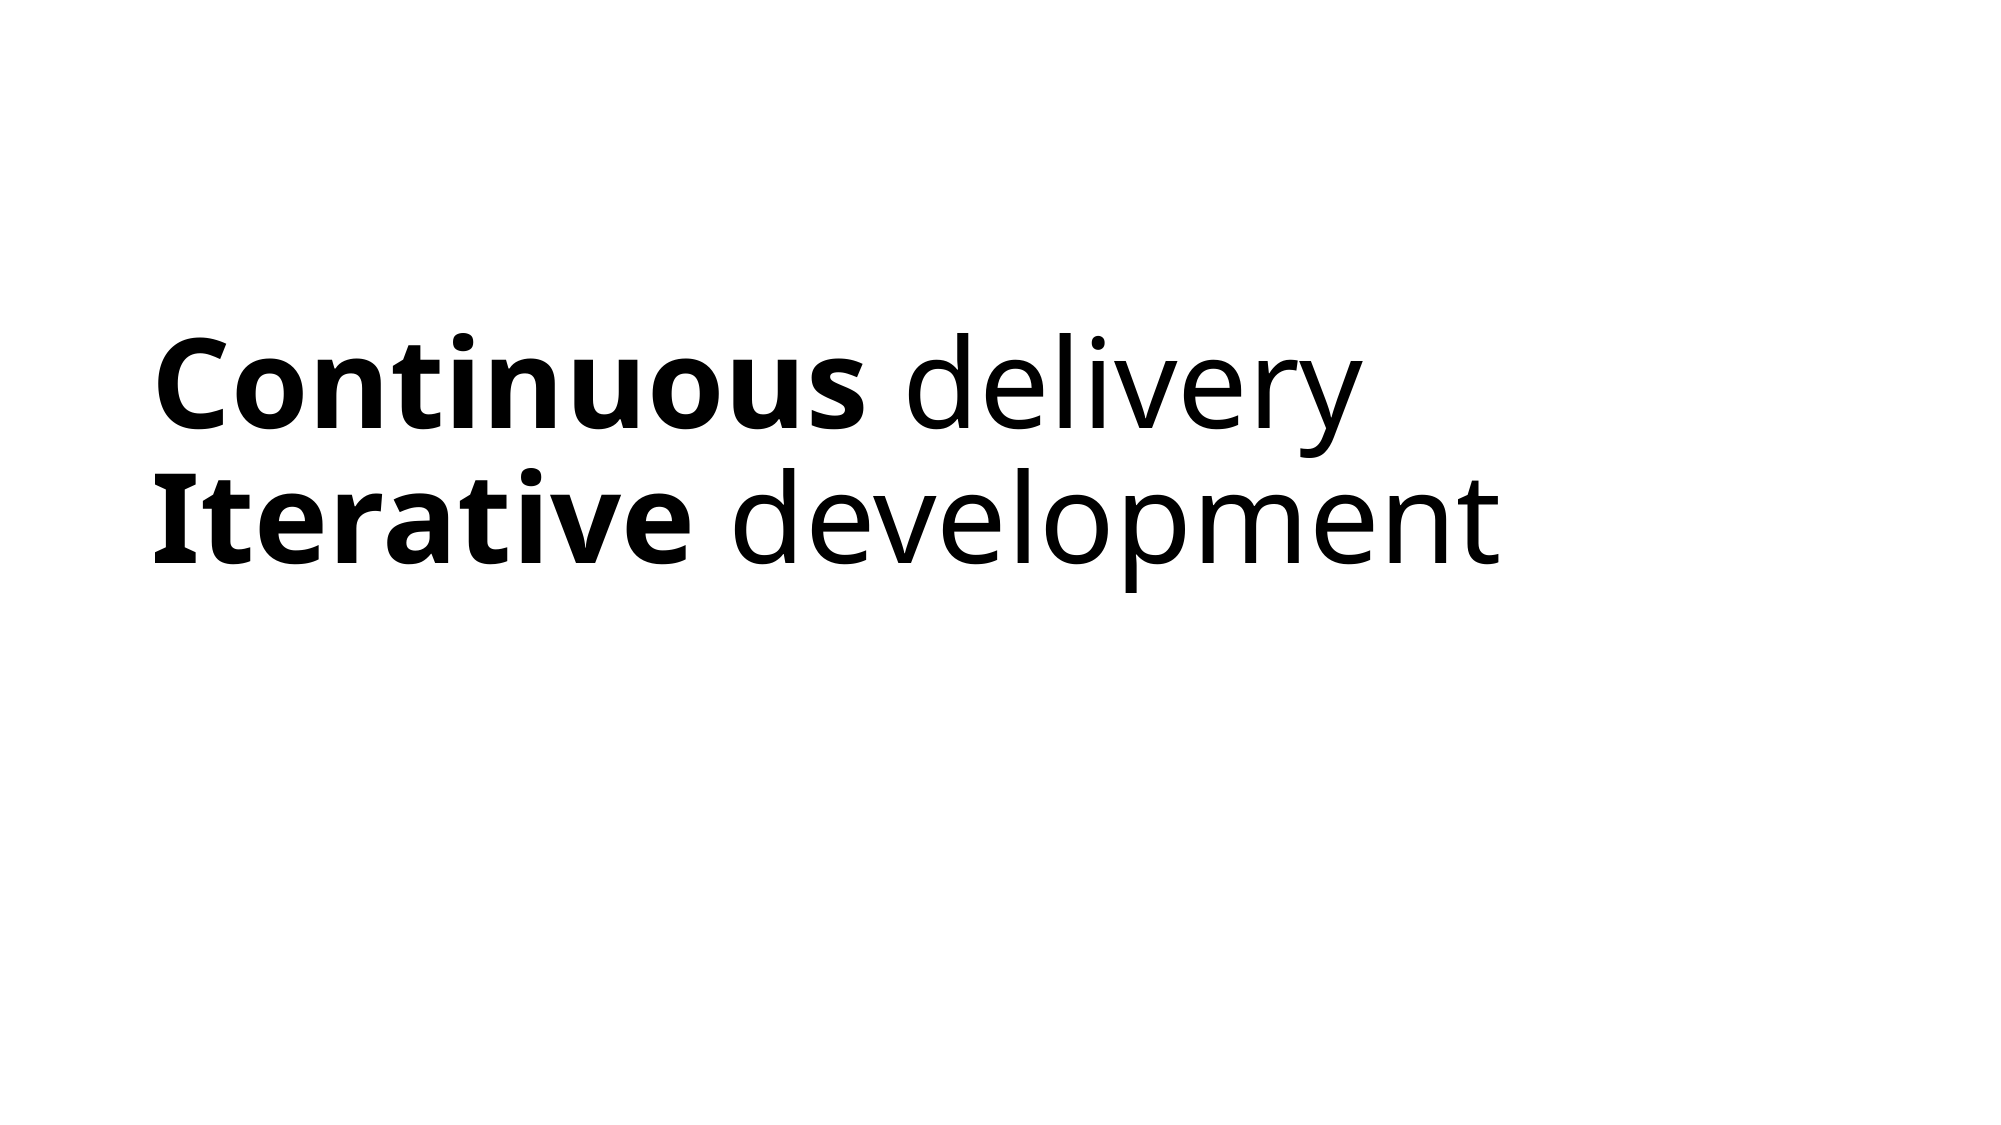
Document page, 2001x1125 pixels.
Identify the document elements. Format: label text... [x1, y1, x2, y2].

title Continuous delivery Iterative development [136, 280, 1862, 749]
